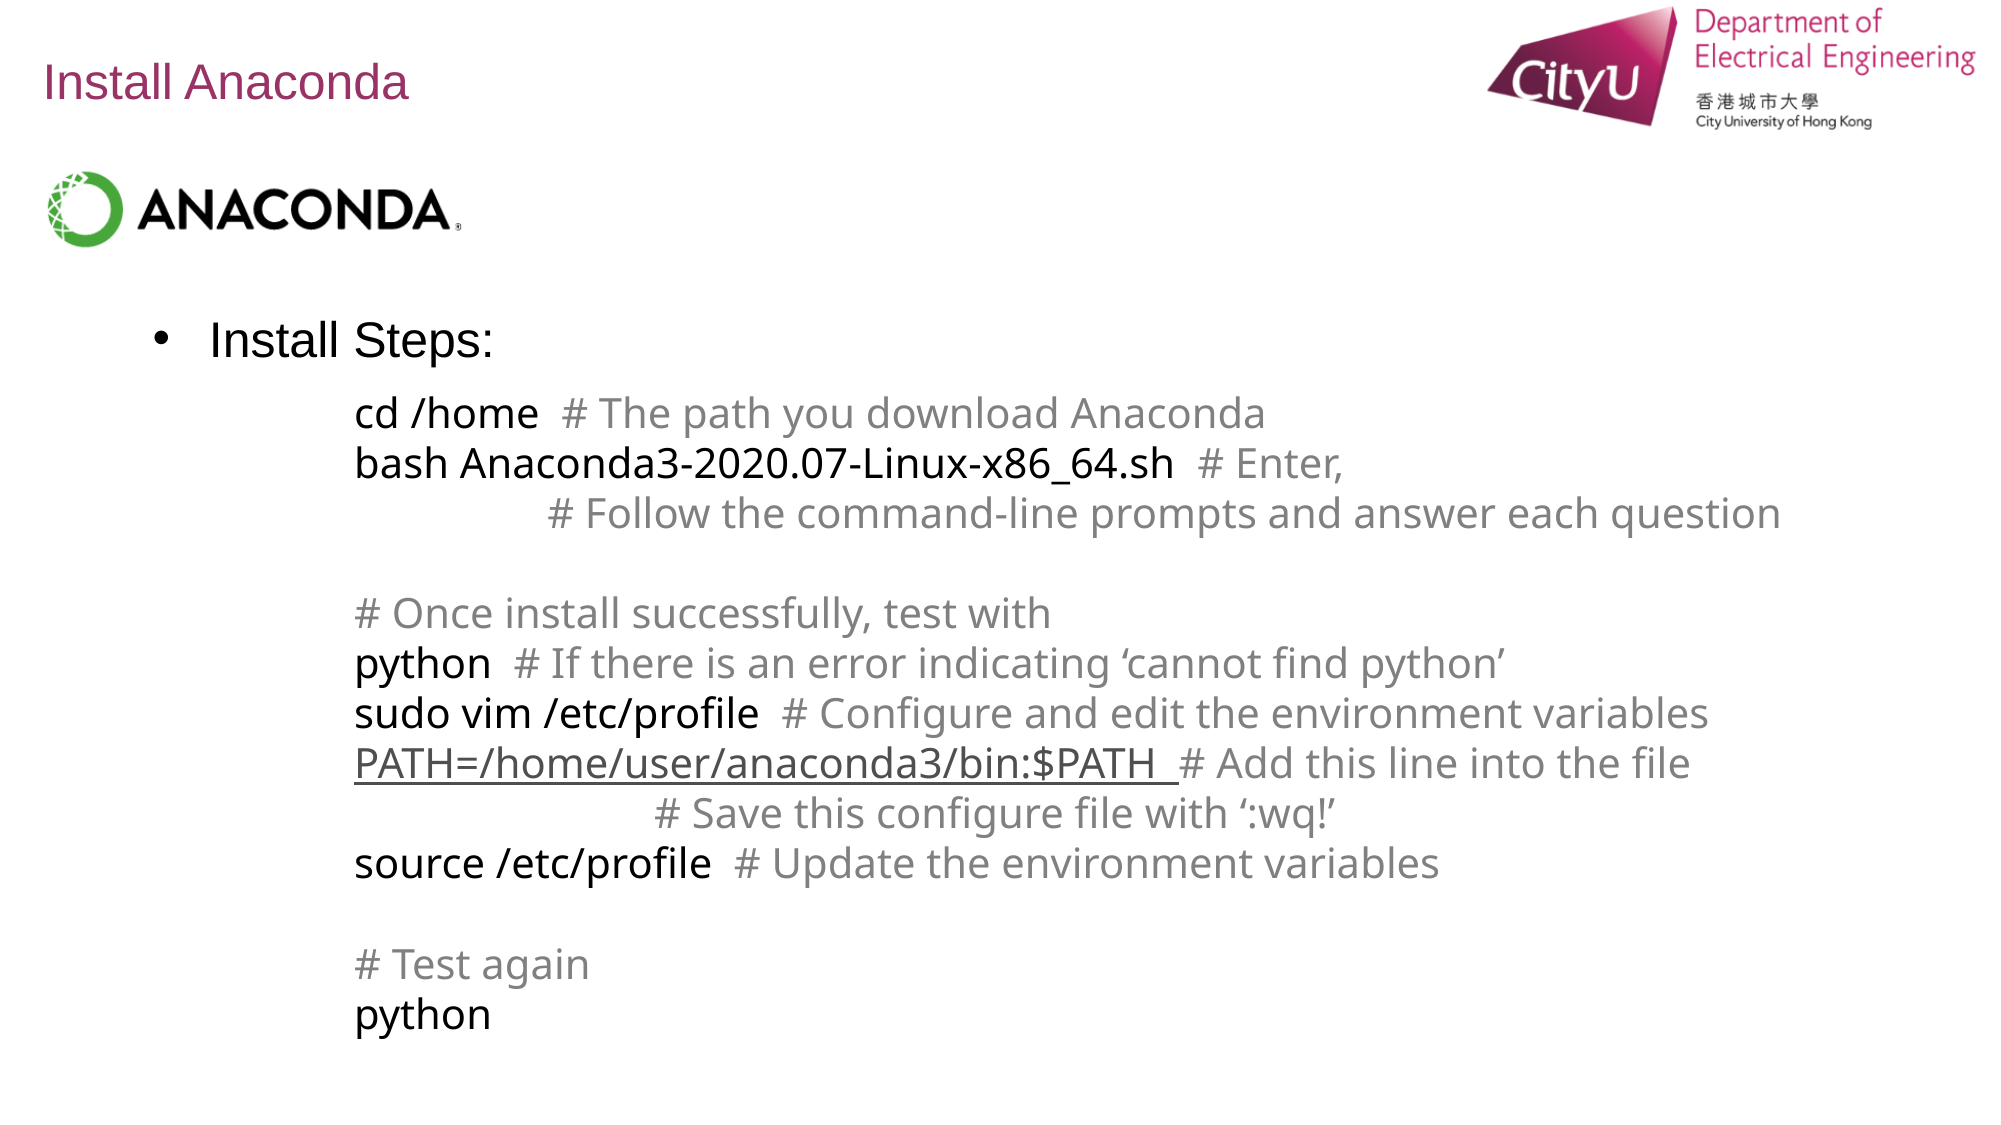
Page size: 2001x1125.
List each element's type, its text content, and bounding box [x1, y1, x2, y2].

text_box cd /home # The path you download Anaconda bash Anaconda3-2020.07-Linux-x86_64.sh # Enter, # Follow the command-line prompts and answer each question # Once install successfully, test with python # If there is an error indicating ‘cannot find python’ sudo vim /etc/profile # Configure and edit the environment variables PATH=/home/user/anaconda3/bin:$PATH # Add this line into the file # Save this configure file with ‘:wq!’ source /etc/profile # Update the environment variables # Test again python [339, 379, 1798, 1045]
picture [27, 159, 483, 260]
picture [1467, 6, 2000, 133]
text_box Install Anaconda [27, 42, 1408, 118]
text_box Install Steps: [137, 300, 511, 376]
